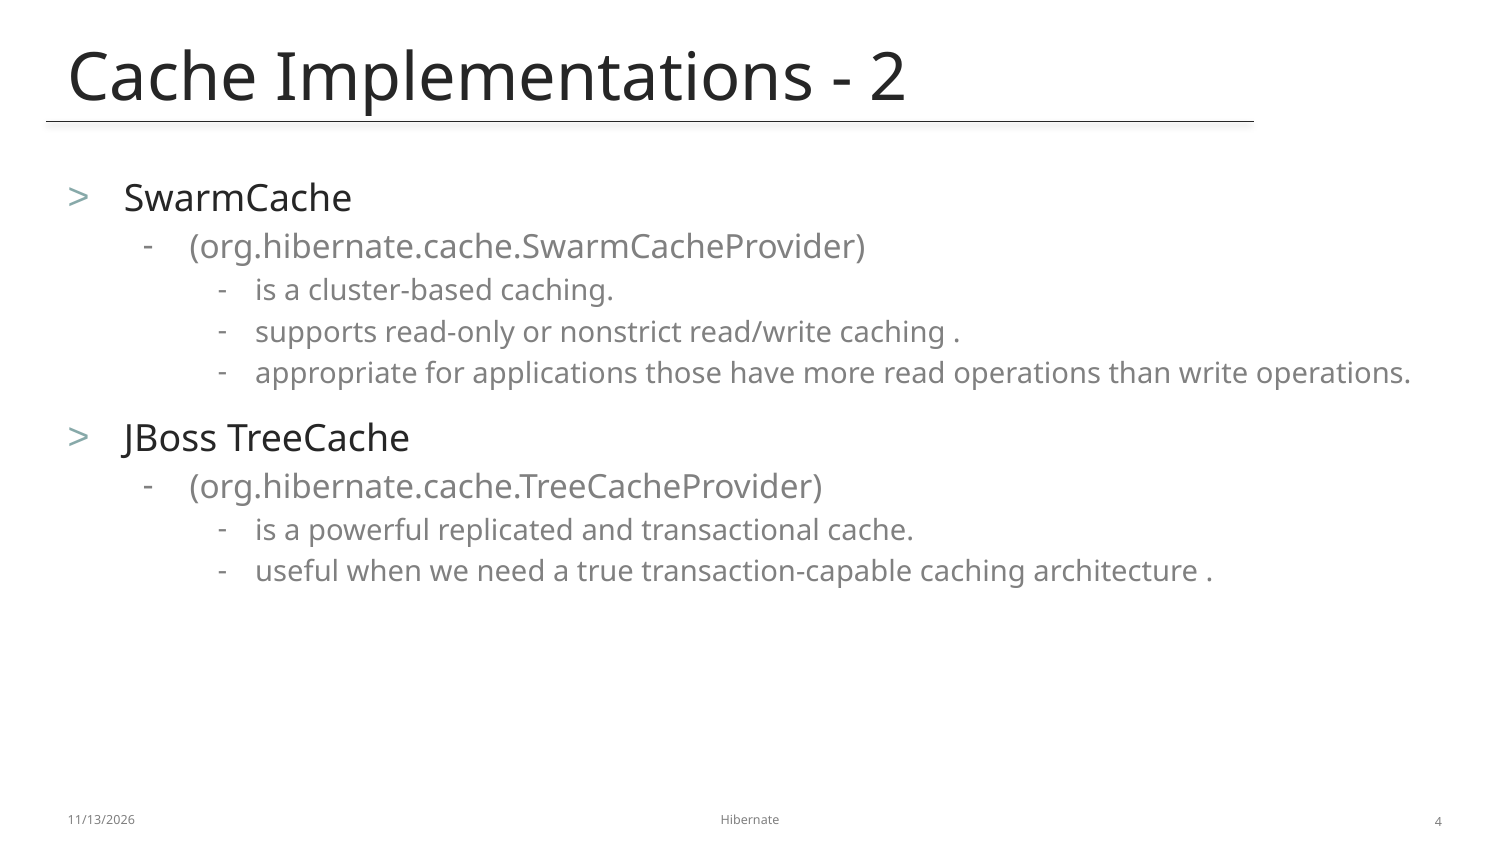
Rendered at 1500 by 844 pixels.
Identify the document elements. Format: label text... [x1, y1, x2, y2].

list SwarmCache (org.hibernate.cache.SwarmCacheProvider) is a cluster-based caching. supports read-only or nonstrict read/write caching . appropriate for applications those have more read operations than write operations. JBoss TreeCache (org.hibernate.cache.TreeCacheProvider) is a powerful replicated and transactional cache. useful when we need a true transaction-capable caching architecture . [52, 158, 1457, 757]
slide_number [52, 798, 403, 844]
footer Hibernate [512, 798, 988, 844]
title Cache Implementations - 2 [52, 32, 1388, 122]
slide_number 4 [1106, 802, 1457, 844]
